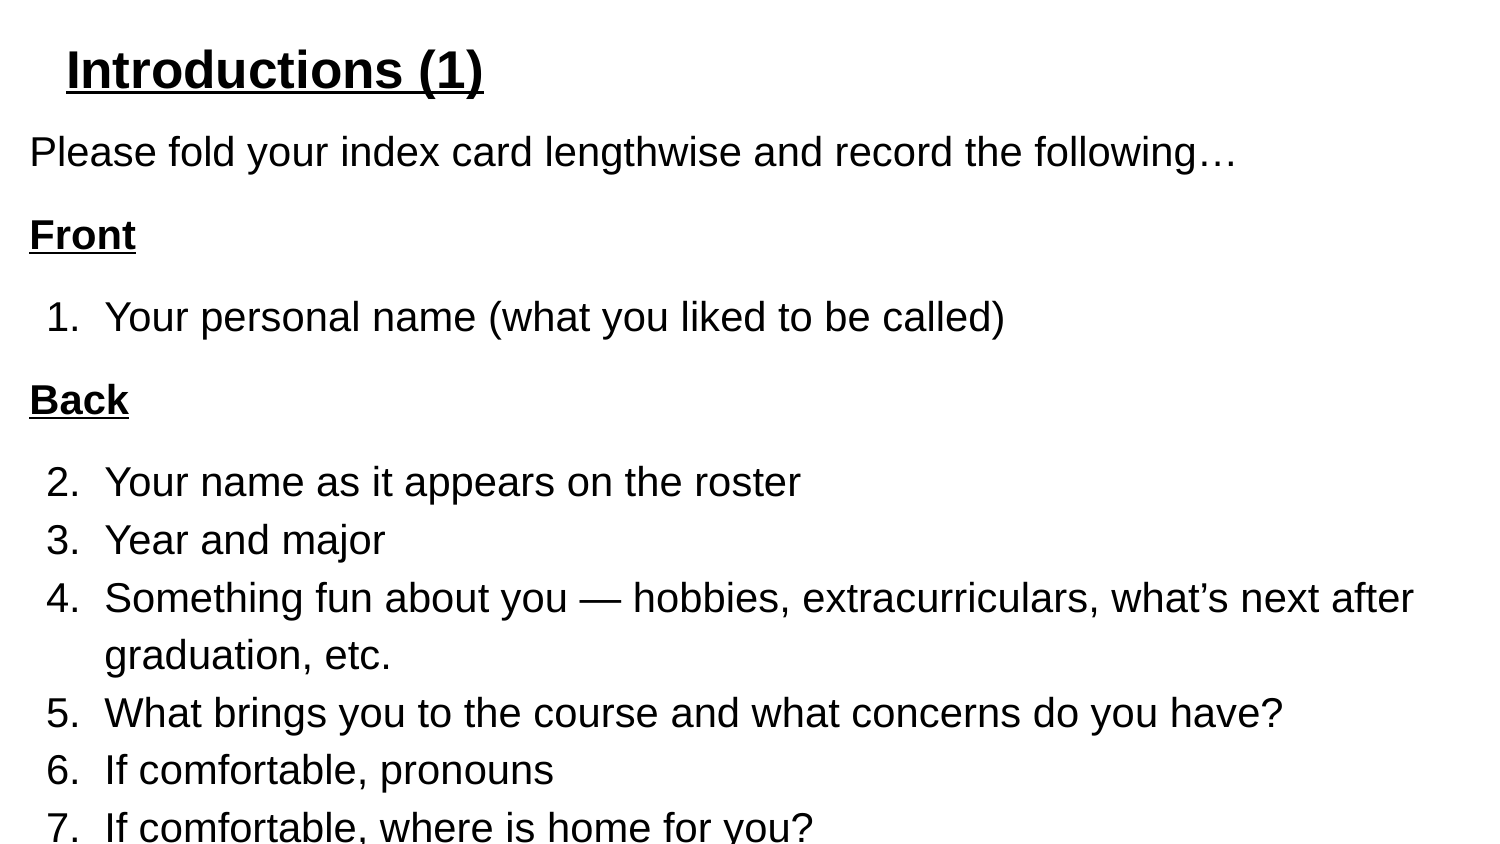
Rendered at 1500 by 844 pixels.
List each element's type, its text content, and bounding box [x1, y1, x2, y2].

list Please fold your index card lengthwise and record the following… Front Your personal name (what you liked to be called) Back Your name as it appears on the roster Year and major Something fun about you — hobbies, extracurriculars, what’s next after graduation, etc. What brings you to the course and what concerns do you have? If comfortable, pronouns If comfortable, where is home for you? [14, 102, 1488, 819]
title Introductions (1) [51, 20, 1449, 102]
